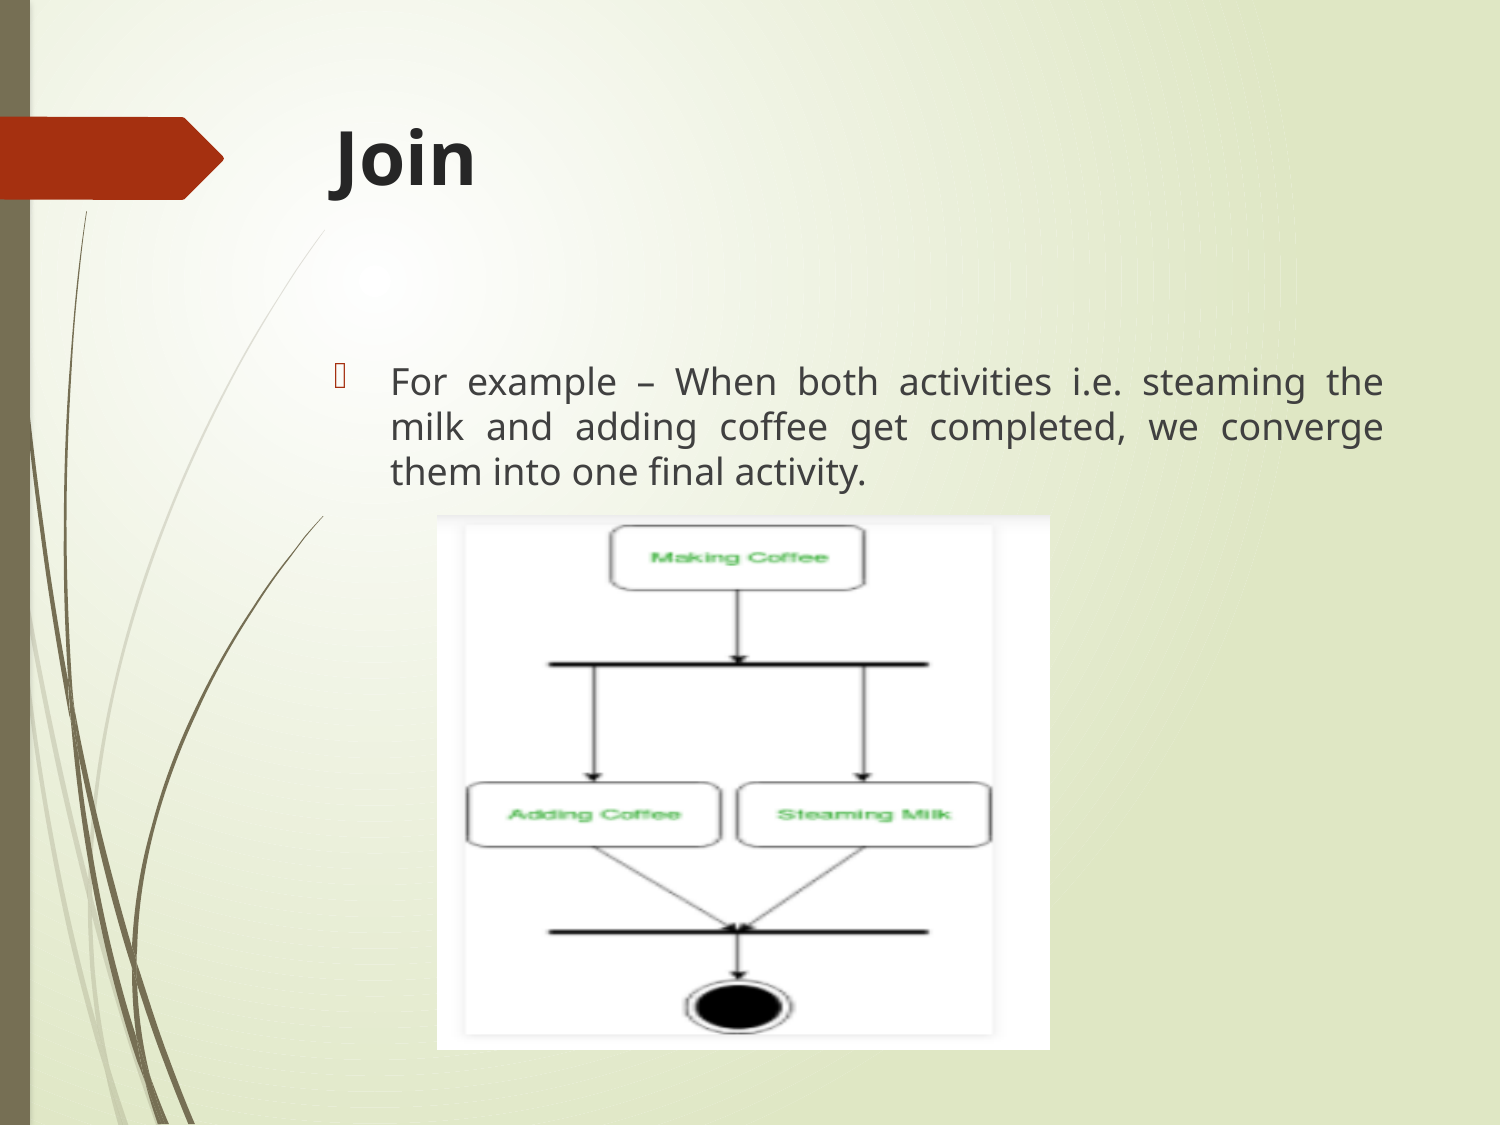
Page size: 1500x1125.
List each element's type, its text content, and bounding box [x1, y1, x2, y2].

title Join [319, 102, 1400, 313]
picture [437, 515, 1051, 1051]
list For example – When both activities i.e. steaming the milk and adding coffee get completed, we converge them into one final activity. [318, 350, 1400, 970]
